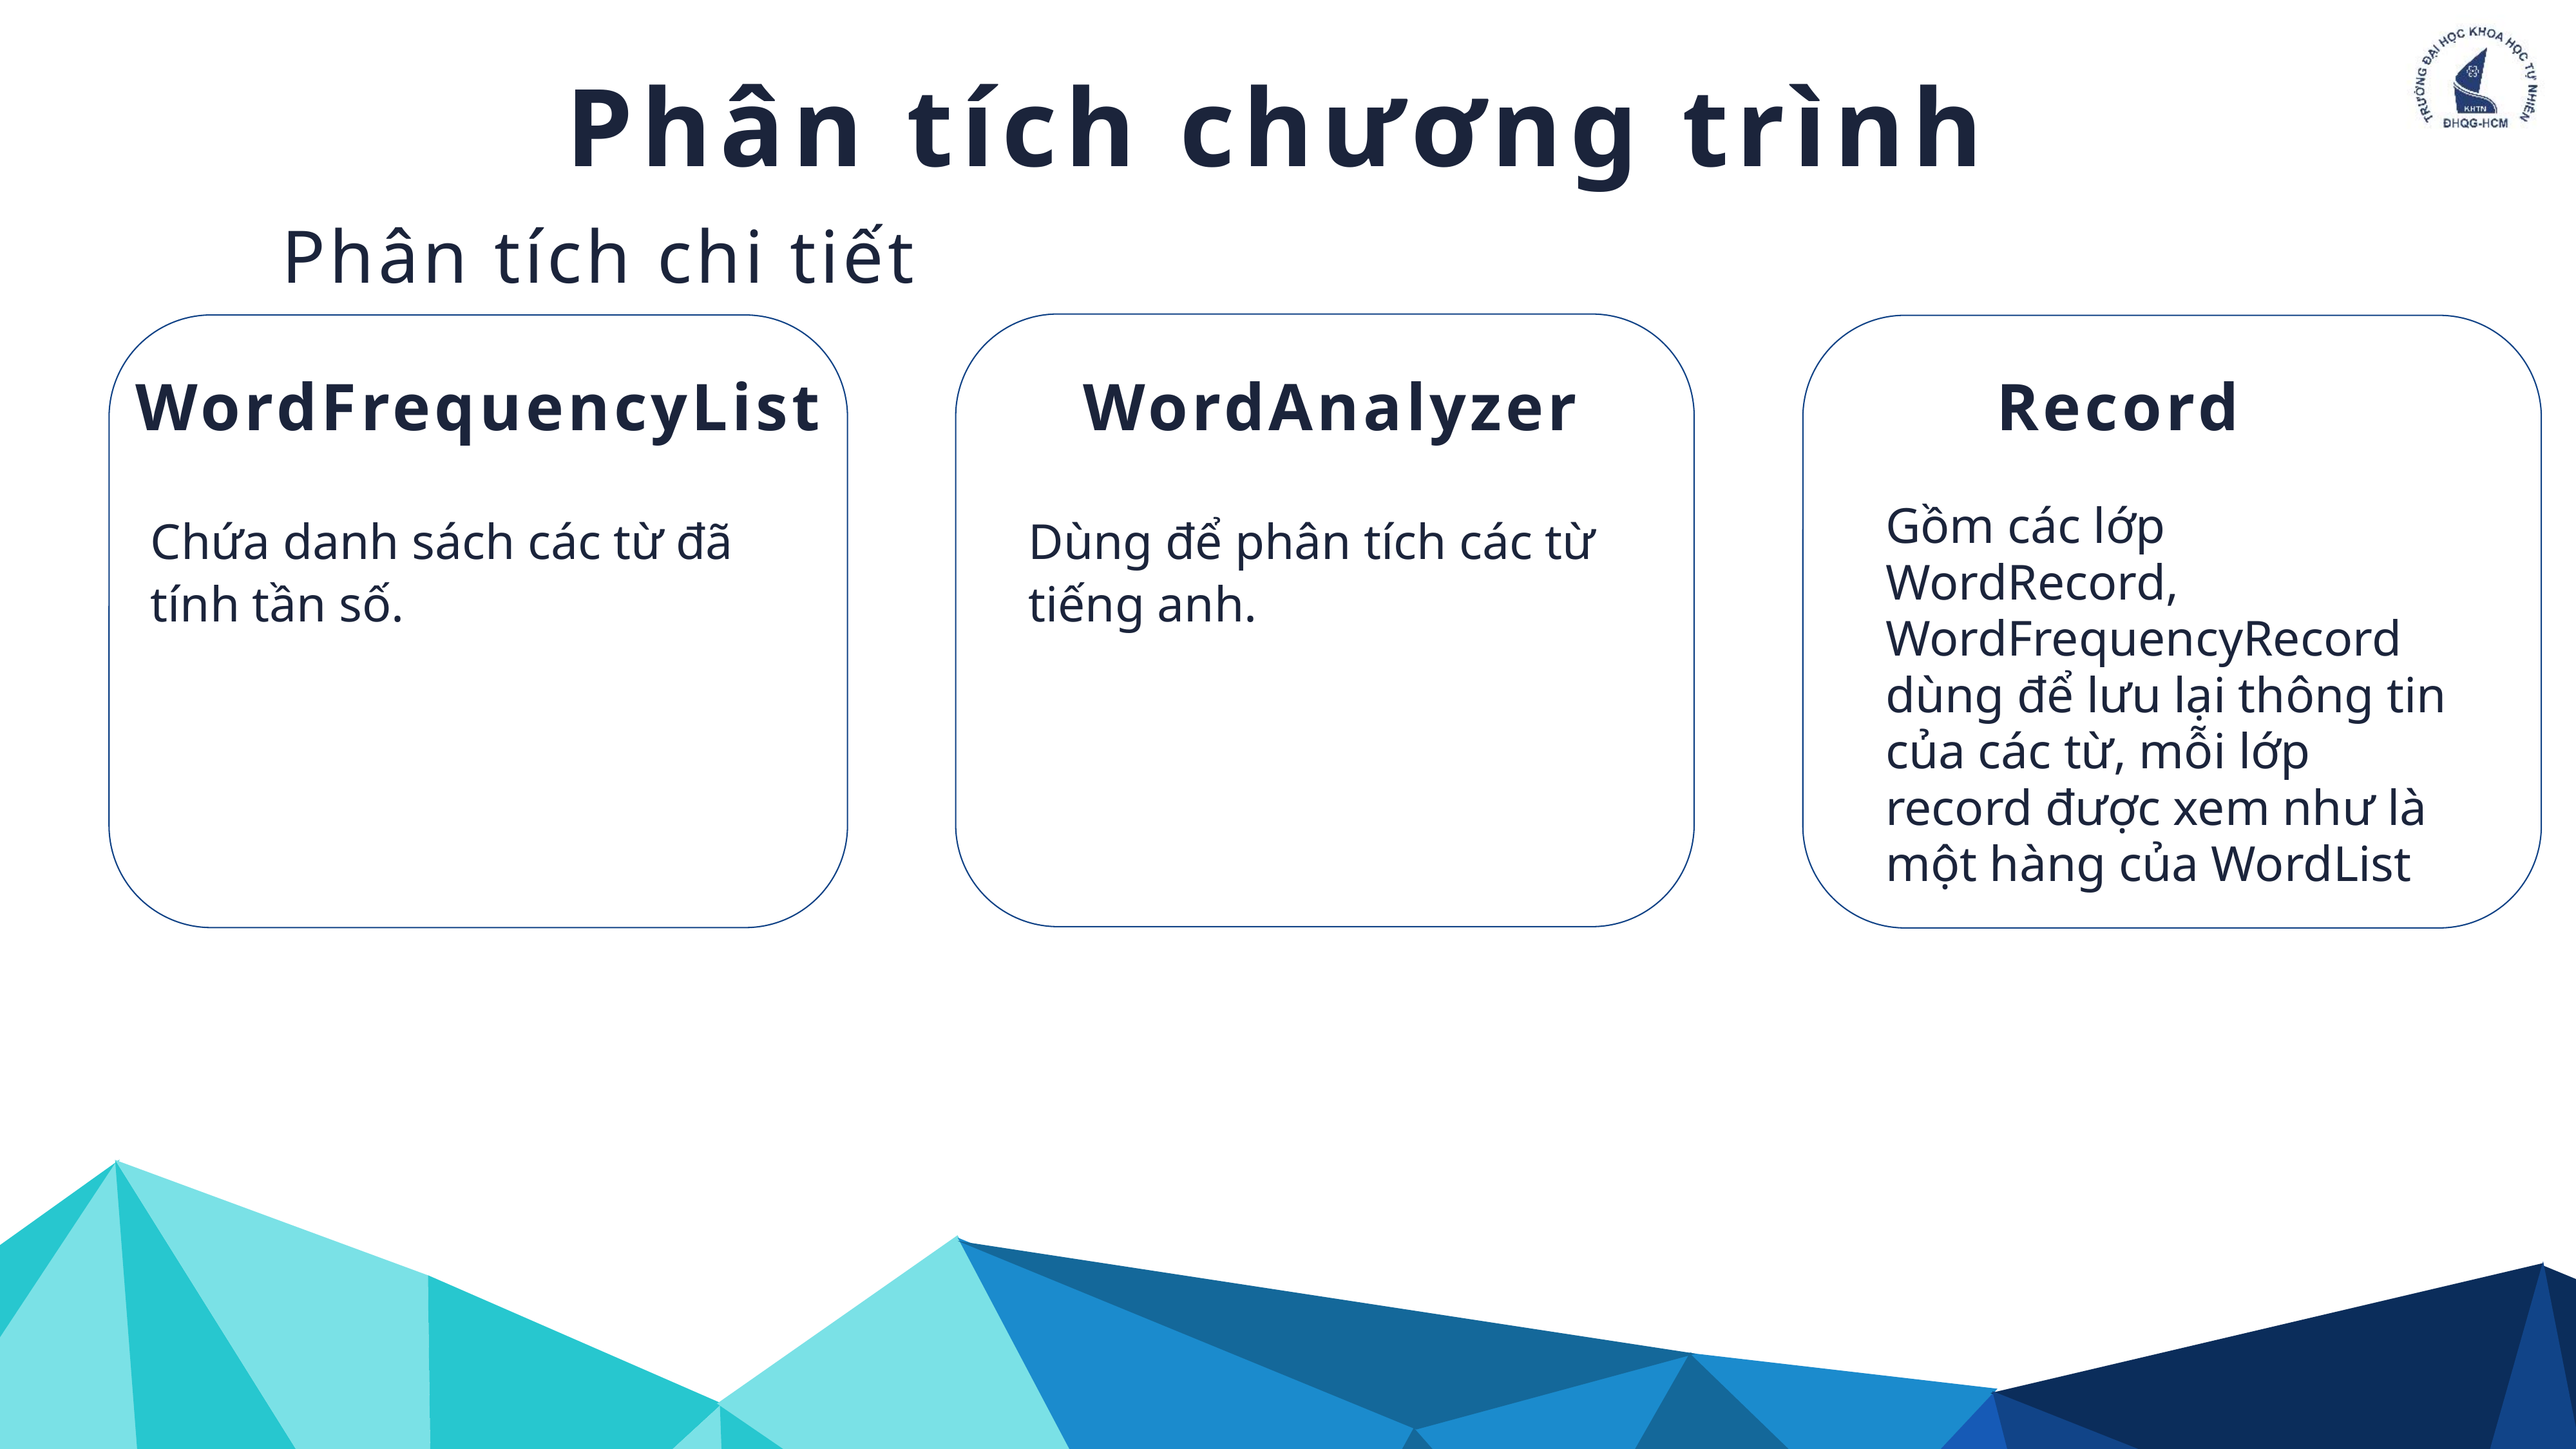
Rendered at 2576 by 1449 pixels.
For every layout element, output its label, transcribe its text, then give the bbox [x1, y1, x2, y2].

text_box Phân tích chi tiết [272, 205, 925, 303]
picture [2391, 0, 2560, 168]
text_box Phân tích chương trình [556, 54, 1995, 193]
text_box [108, 314, 848, 929]
text_box [1802, 314, 2543, 929]
text_box [955, 313, 1695, 927]
